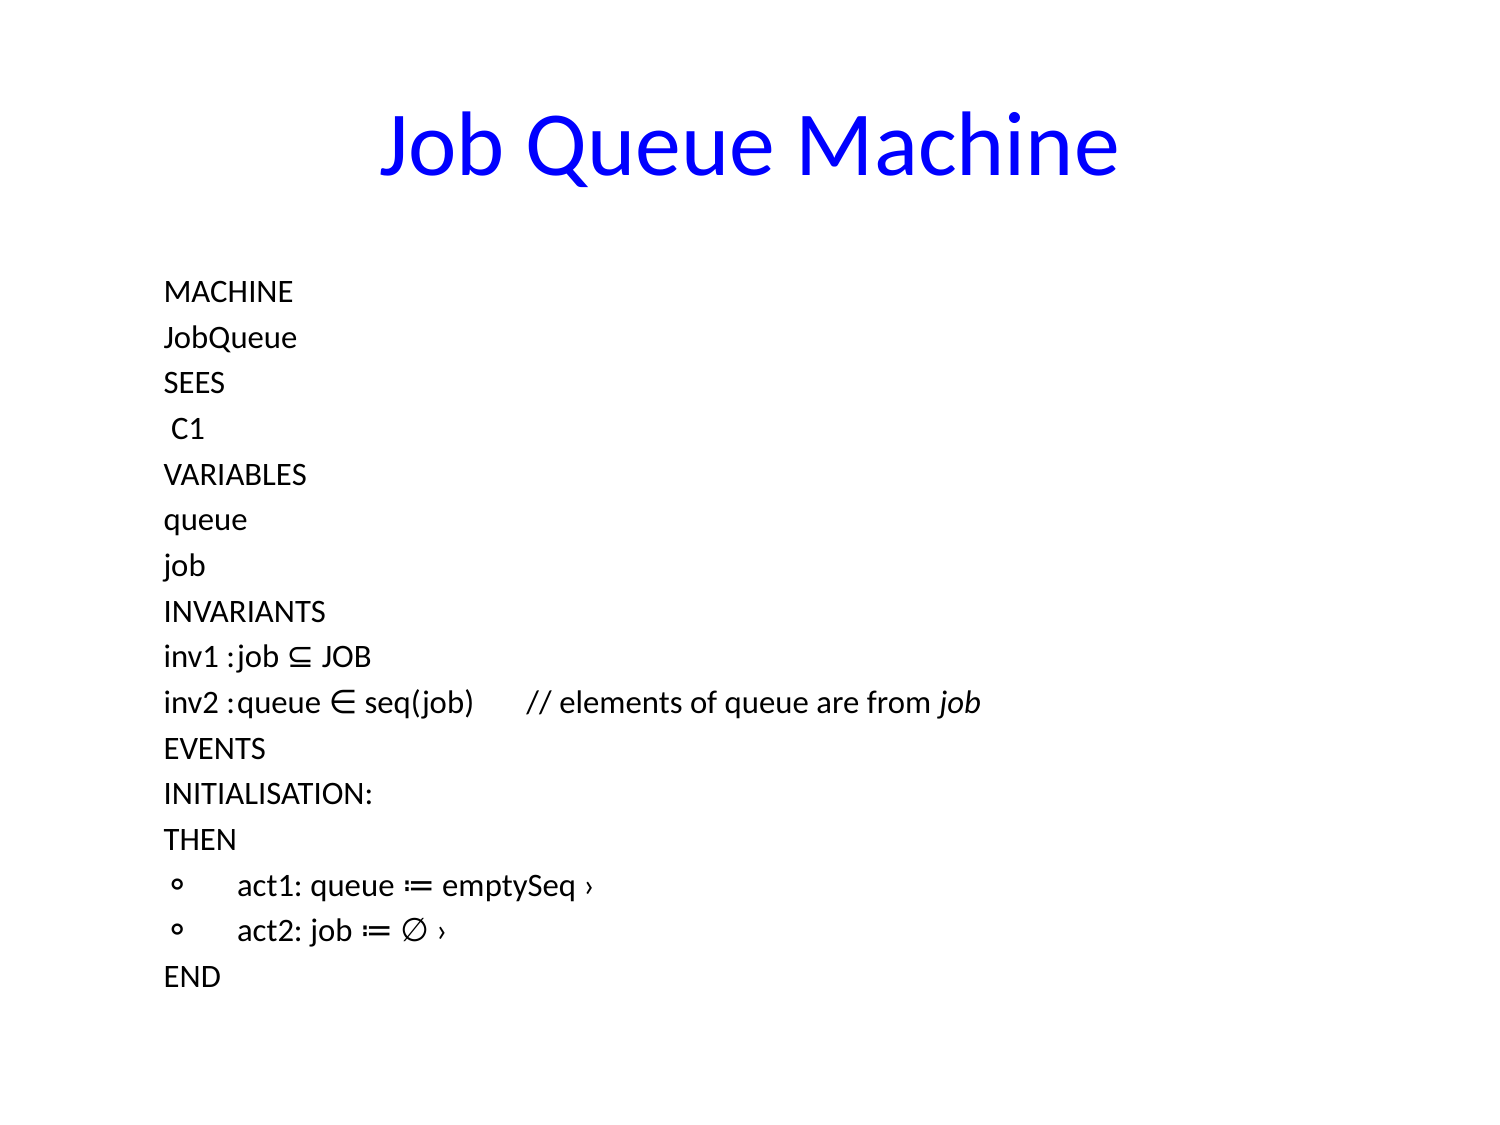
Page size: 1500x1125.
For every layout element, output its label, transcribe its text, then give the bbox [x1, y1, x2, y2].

title Job Queue Machine [75, 45, 1425, 233]
list MACHINE JobQueue SEES C1 VARIABLES queue job INVARIANTS inv1 : job ⊆ JOB inv2 : queue ∈ seq(job) // elements of queue are from job EVENTS INITIALISATION: THEN ⚬ act1: queue ≔ emptySeq › ⚬ act2: job ≔ ∅ › END [75, 262, 1425, 1005]
